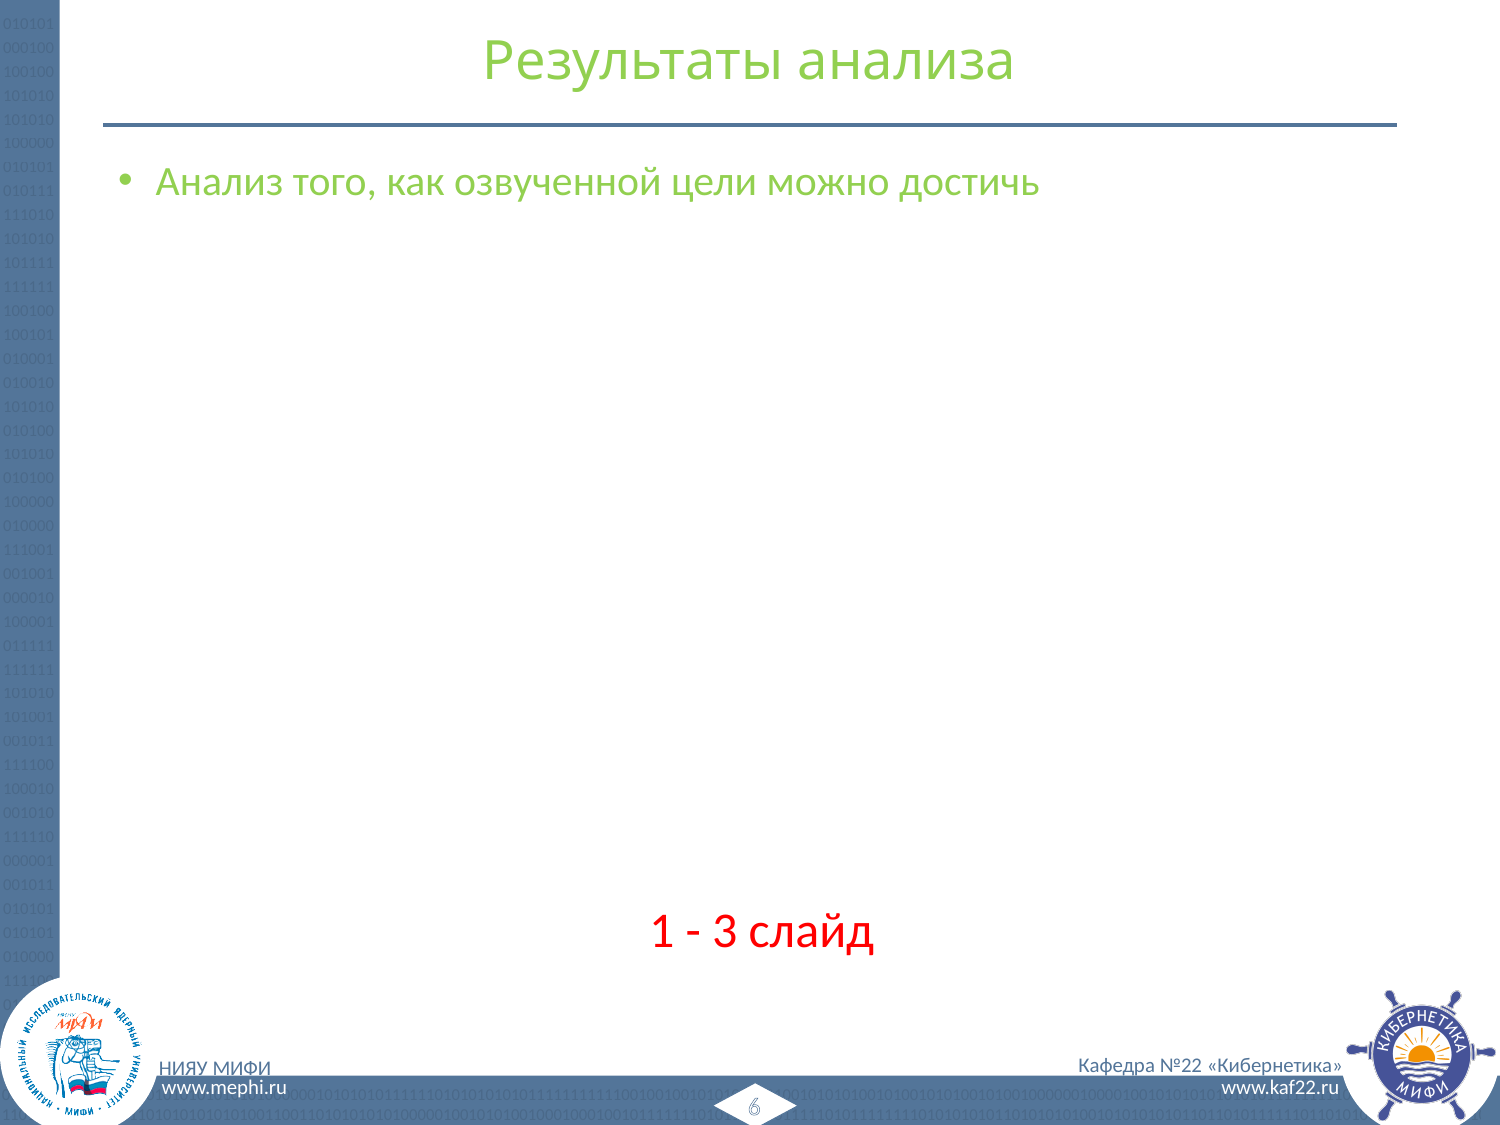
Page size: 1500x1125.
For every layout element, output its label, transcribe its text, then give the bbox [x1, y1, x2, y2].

text_box 1 - 3 слайд [620, 893, 904, 1000]
title Результаты анализа [103, 5, 1397, 119]
slide_number 6 [719, 1081, 790, 1125]
list Анализ того, как озвученной цели можно достичь [103, 151, 1397, 1014]
picture [16, 989, 143, 1120]
picture [1346, 990, 1496, 1121]
